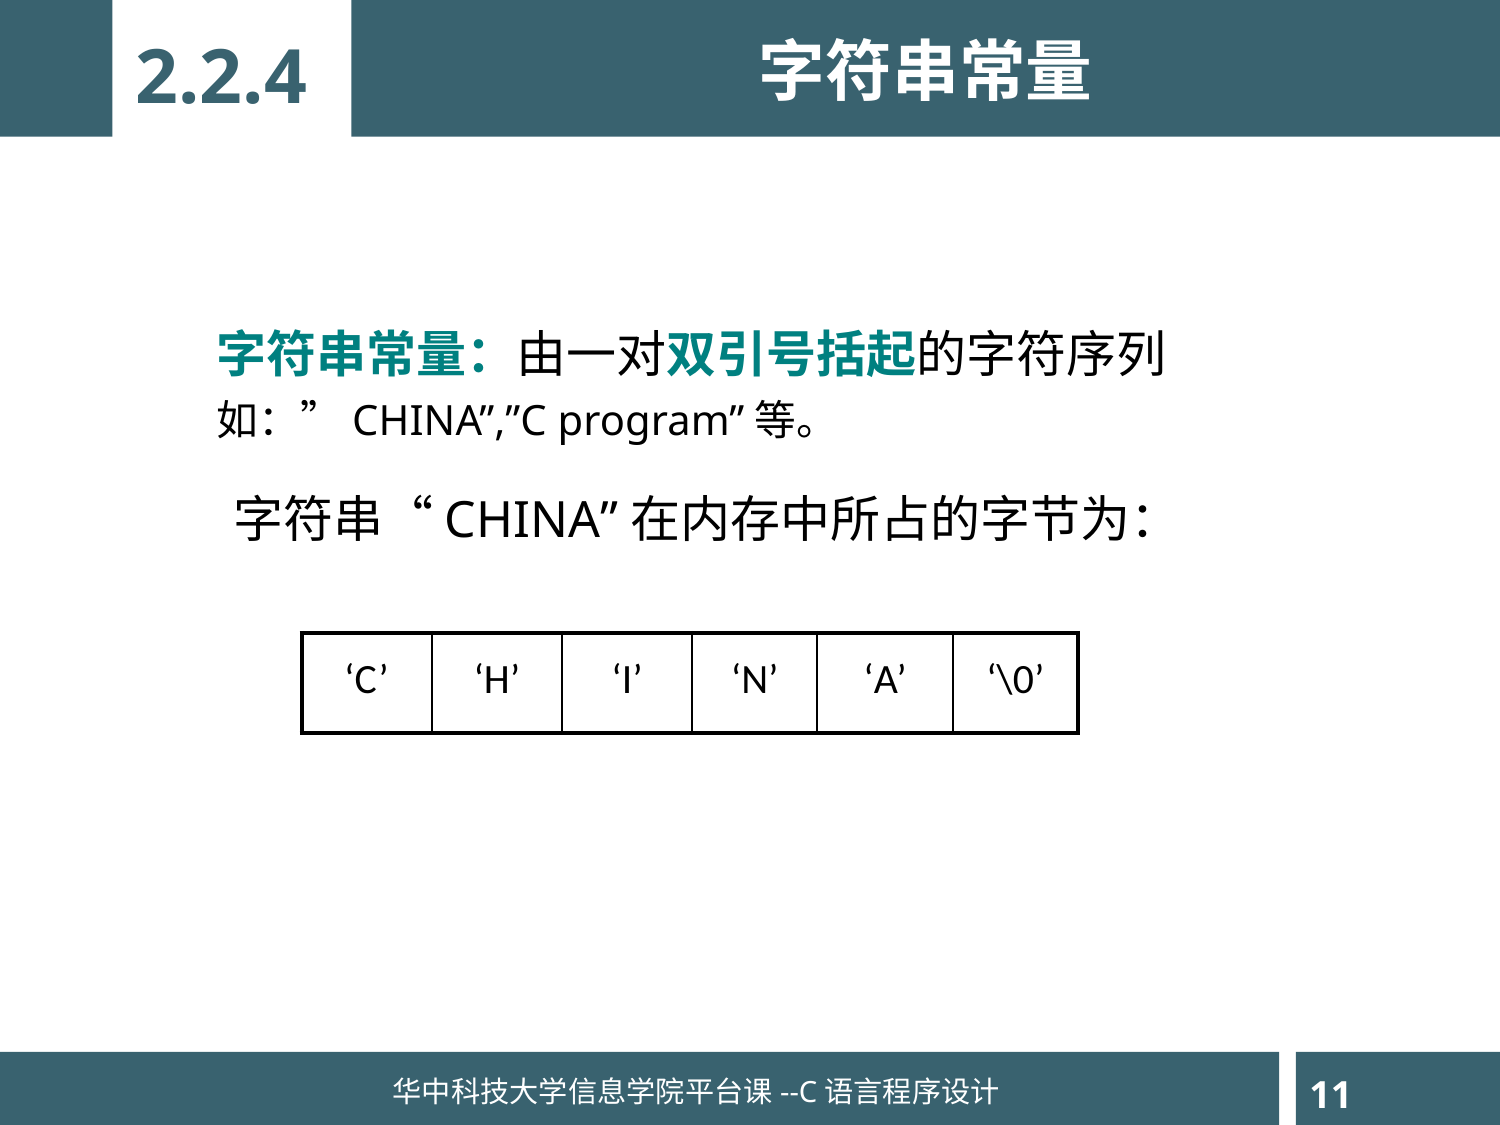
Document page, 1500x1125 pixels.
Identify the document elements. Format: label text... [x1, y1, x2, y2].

list 字符串常量：由一对双引号括起的字符序列 如：”CHINA”,”C program”等。 [201, 246, 1489, 495]
text_box 字符串常量 [473, 21, 1378, 117]
table_header ‘N’ [693, 635, 816, 731]
text_box 2.2.4 [120, 21, 323, 127]
table_header ‘A’ [818, 635, 952, 731]
table_header ‘I’ [563, 635, 691, 731]
text_box 字符串“CHINA”在内存中所占的字节为： [218, 492, 1196, 555]
table_header ‘H’ [433, 635, 561, 731]
table_header ‘C’ [304, 635, 431, 731]
table_header ‘\0’ [954, 635, 1076, 731]
